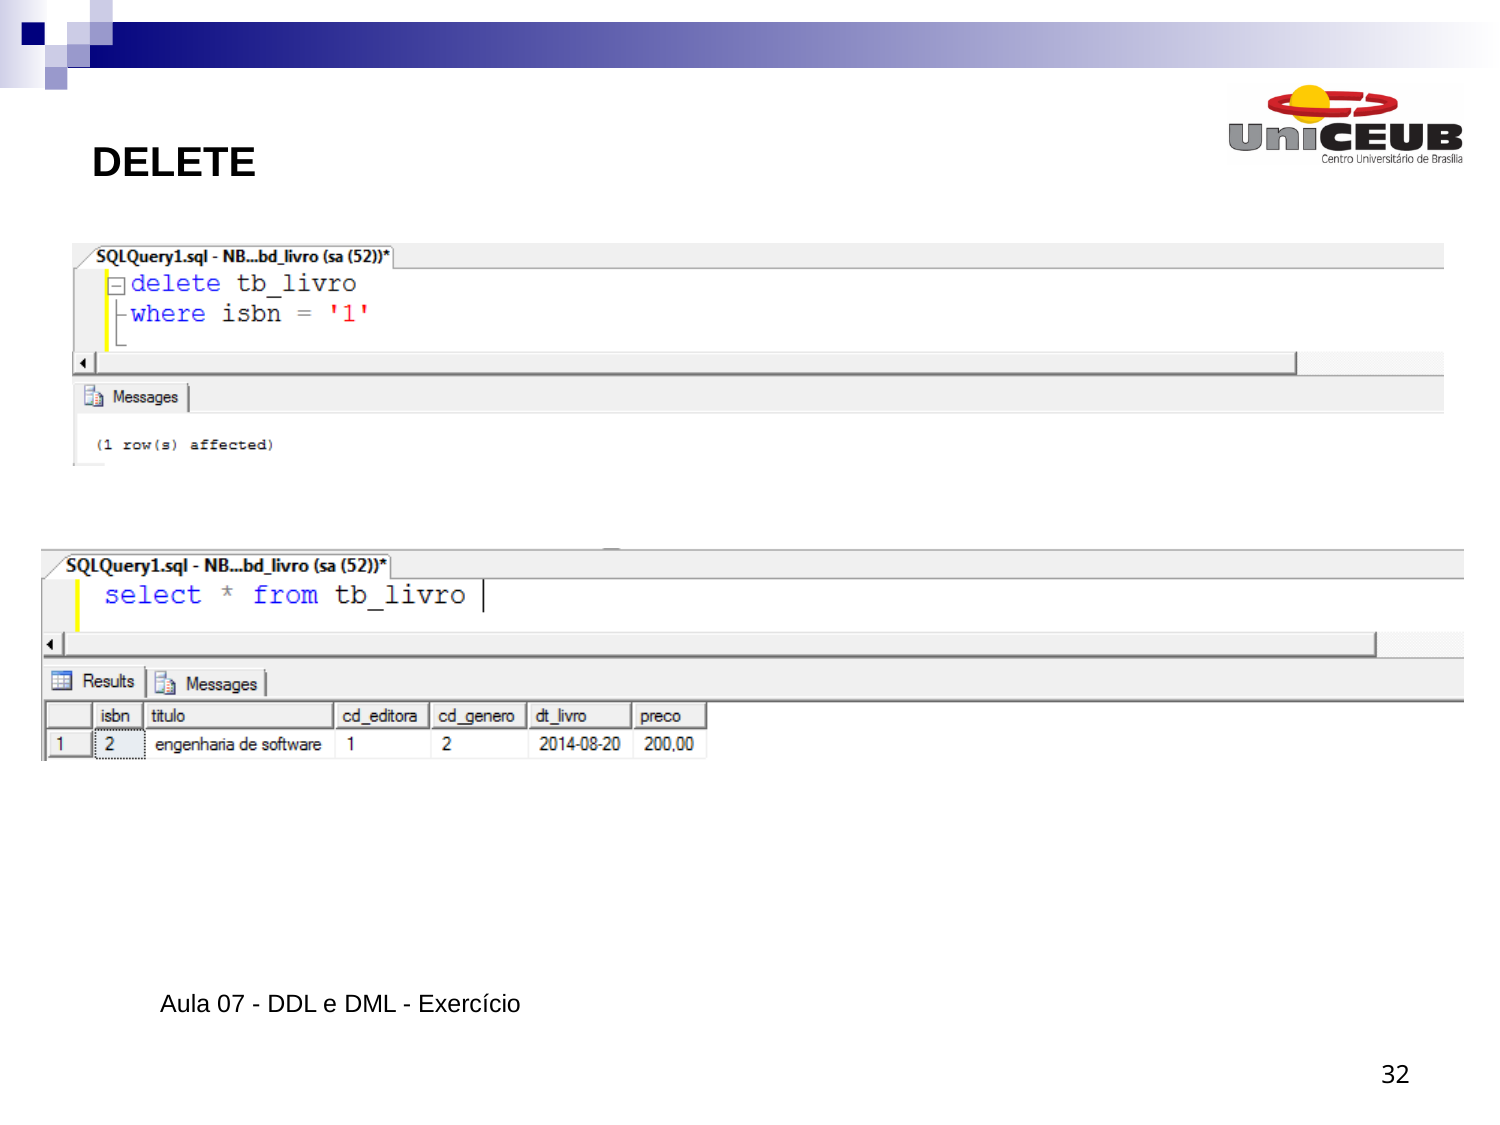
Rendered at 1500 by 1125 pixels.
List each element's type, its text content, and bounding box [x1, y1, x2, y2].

text_box DELETE [76, 127, 1145, 194]
picture [1227, 83, 1464, 165]
text_box 32 [1074, 1024, 1425, 1100]
footer Aula 07 - DDL e DML - Exercício [103, 950, 579, 1025]
picture [72, 243, 1444, 466]
picture [40, 547, 1464, 761]
